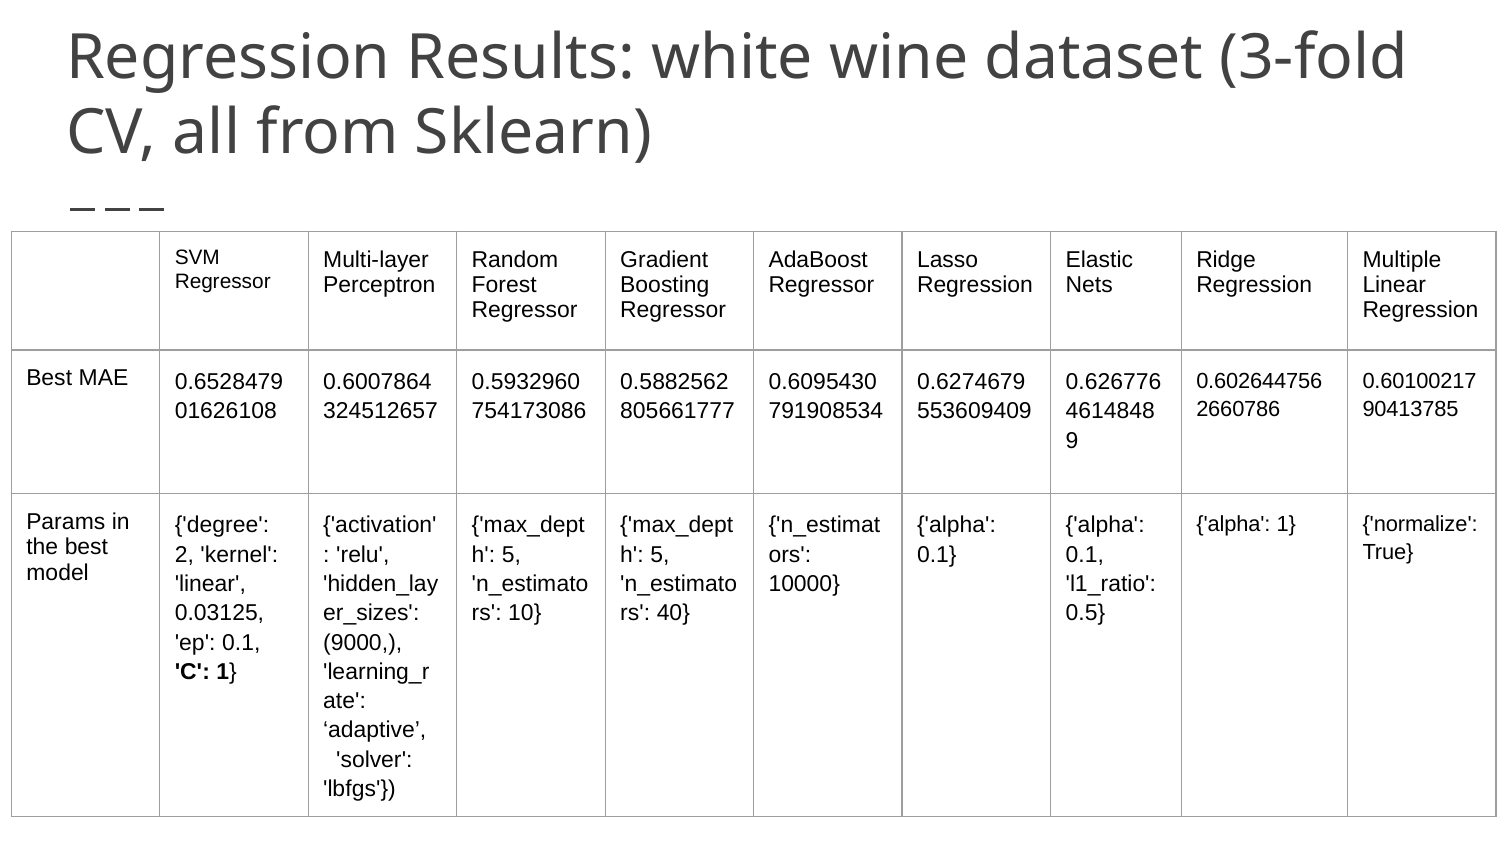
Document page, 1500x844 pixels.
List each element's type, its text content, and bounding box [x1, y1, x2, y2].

table_cell {'alpha': 0.1, 'l1_ratio': 0.5} [1051, 494, 1181, 816]
table_cell {'degree': 2, 'kernel': 'linear', 0.03125, 'ep': 0.1, 'C': 1} [160, 494, 308, 816]
table_cell 0.652847901626108 [160, 351, 308, 493]
table_header Ridge Regression [1182, 232, 1347, 349]
title Regression Results: white wine dataset (3-fold CV, all from Sklearn) [51, 61, 1449, 182]
table_cell {'alpha': 0.1} [903, 494, 1050, 816]
table_cell 0.5932960754173086 [457, 351, 605, 493]
table_cell 0.6010021790413785 [1348, 351, 1495, 493]
table_header SVM Regressor [160, 232, 308, 349]
table_cell {'alpha': 1} [1182, 494, 1347, 816]
table_header Multiple Linear Regression [1348, 232, 1495, 349]
table_cell 0.6274679553609409 [903, 351, 1050, 493]
table_header Lasso Regression [903, 232, 1050, 349]
table_cell {'activation': 'relu', 'hidden_layer_sizes': (9000,), 'learning_rate': ‘adaptive’, 'solver': 'lbfgs'}) [309, 494, 456, 816]
table_cell 0.6026447562660786 [1182, 351, 1347, 493]
table_cell 0.62677646148489 [1051, 351, 1181, 493]
table_header Multi-layer Perceptron [309, 232, 456, 349]
table_header [12, 232, 159, 349]
table_cell 0.6007864324512657 [309, 351, 456, 493]
table_cell {'max_depth': 5, 'n_estimators': 10} [457, 494, 605, 816]
table_cell Best MAE [12, 351, 159, 493]
table_header Elastic Nets [1051, 232, 1181, 349]
table_cell {'n_estimators': 10000} [754, 494, 901, 816]
table_header Gradient Boosting Regressor [606, 232, 753, 349]
table_cell {'normalize': True} [1348, 494, 1495, 816]
table_header Random Forest Regressor [457, 232, 605, 349]
table_cell Params in the best model [12, 494, 159, 816]
table_cell 0.6095430791908534 [754, 351, 901, 493]
table_cell 0.5882562805661777 [606, 351, 753, 493]
table_cell {'max_depth': 5, 'n_estimators': 40} [606, 494, 753, 816]
table_header AdaBoost Regressor [754, 232, 901, 349]
